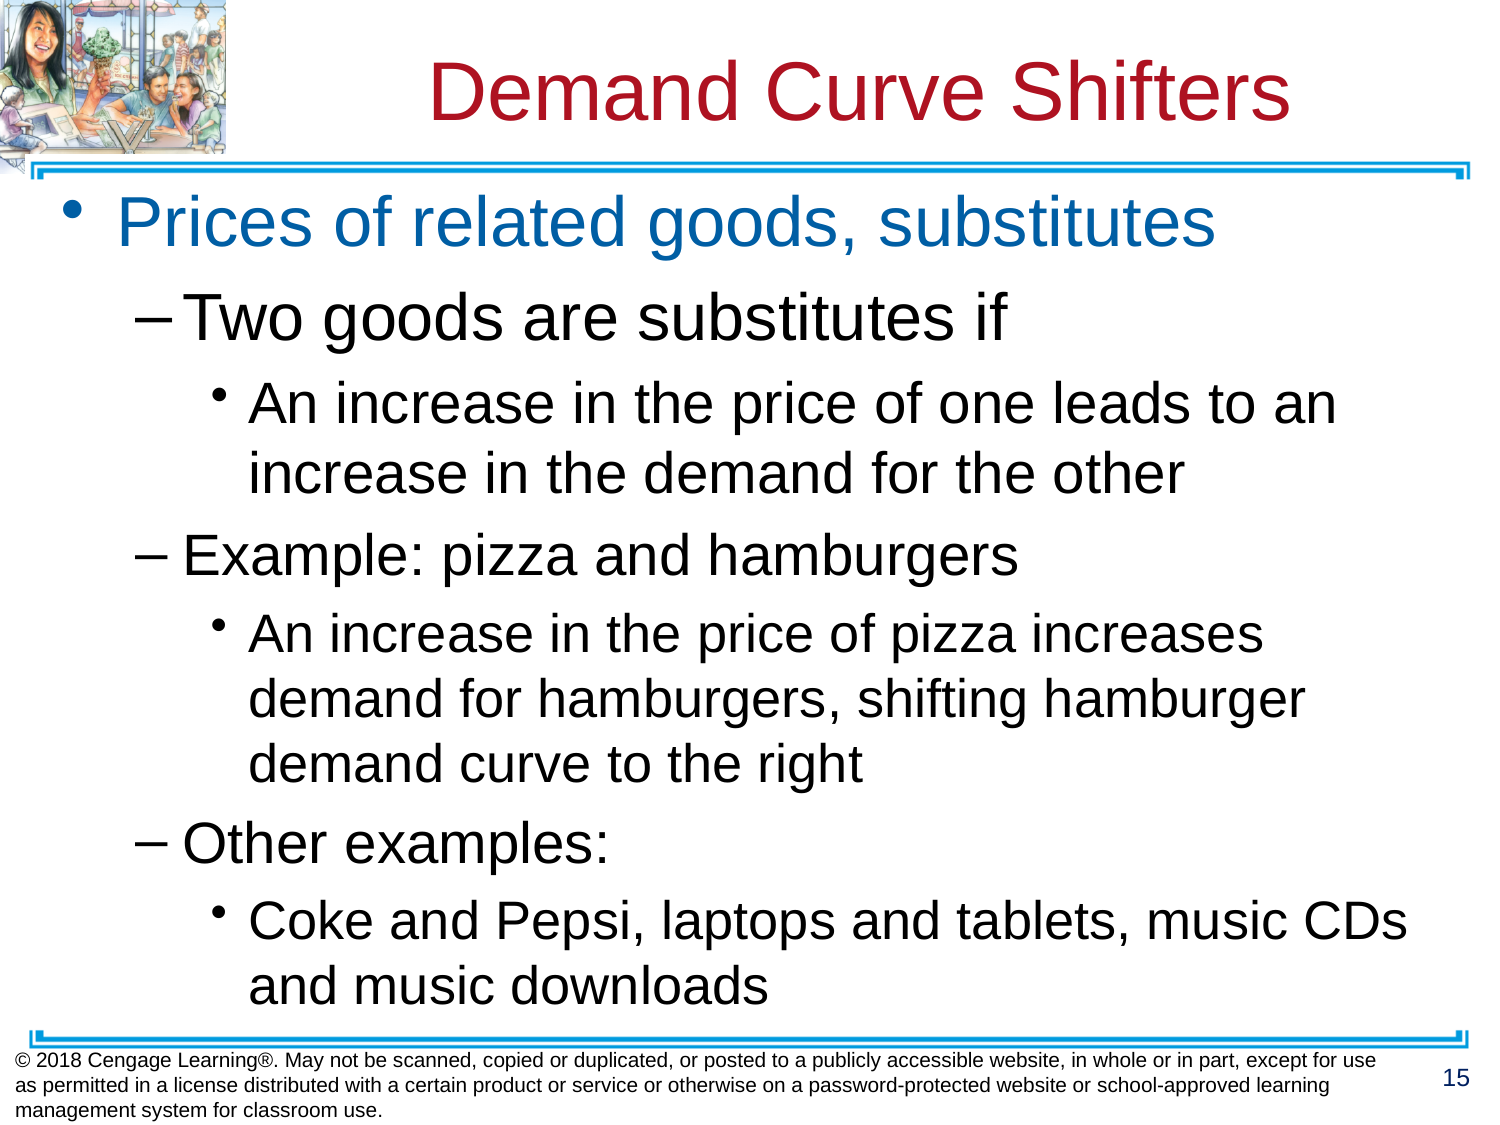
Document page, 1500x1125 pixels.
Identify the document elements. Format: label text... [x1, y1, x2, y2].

footer © 2018 Cengage Learning®. May not be scanned, copied or duplicated, or posted to a publicly accessible website, in whole or in part, except for use as permitted in a license distributed with a certain product or service or otherwise on a password-protected website or school-approved learning management system for classroom use. [0, 1043, 1412, 1125]
picture [0, 0, 1475, 186]
title Demand Curve Shifters [219, 16, 1500, 158]
picture [25, 1024, 45, 1043]
picture [1455, 1024, 1475, 1053]
list Prices of related goods, substitutes Two goods are substitutes if An increase in the price of one leads to an increase in the demand for the other Example: pizza and hamburgers An increase in the price of pizza increases demand for hamburgers, shifting hamburger demand curve to the right Other examples: Coke and Pepsi, laptops and tablets, music CDs and music downloads [45, 168, 1455, 1055]
slide_number 15 [1412, 1052, 1500, 1117]
